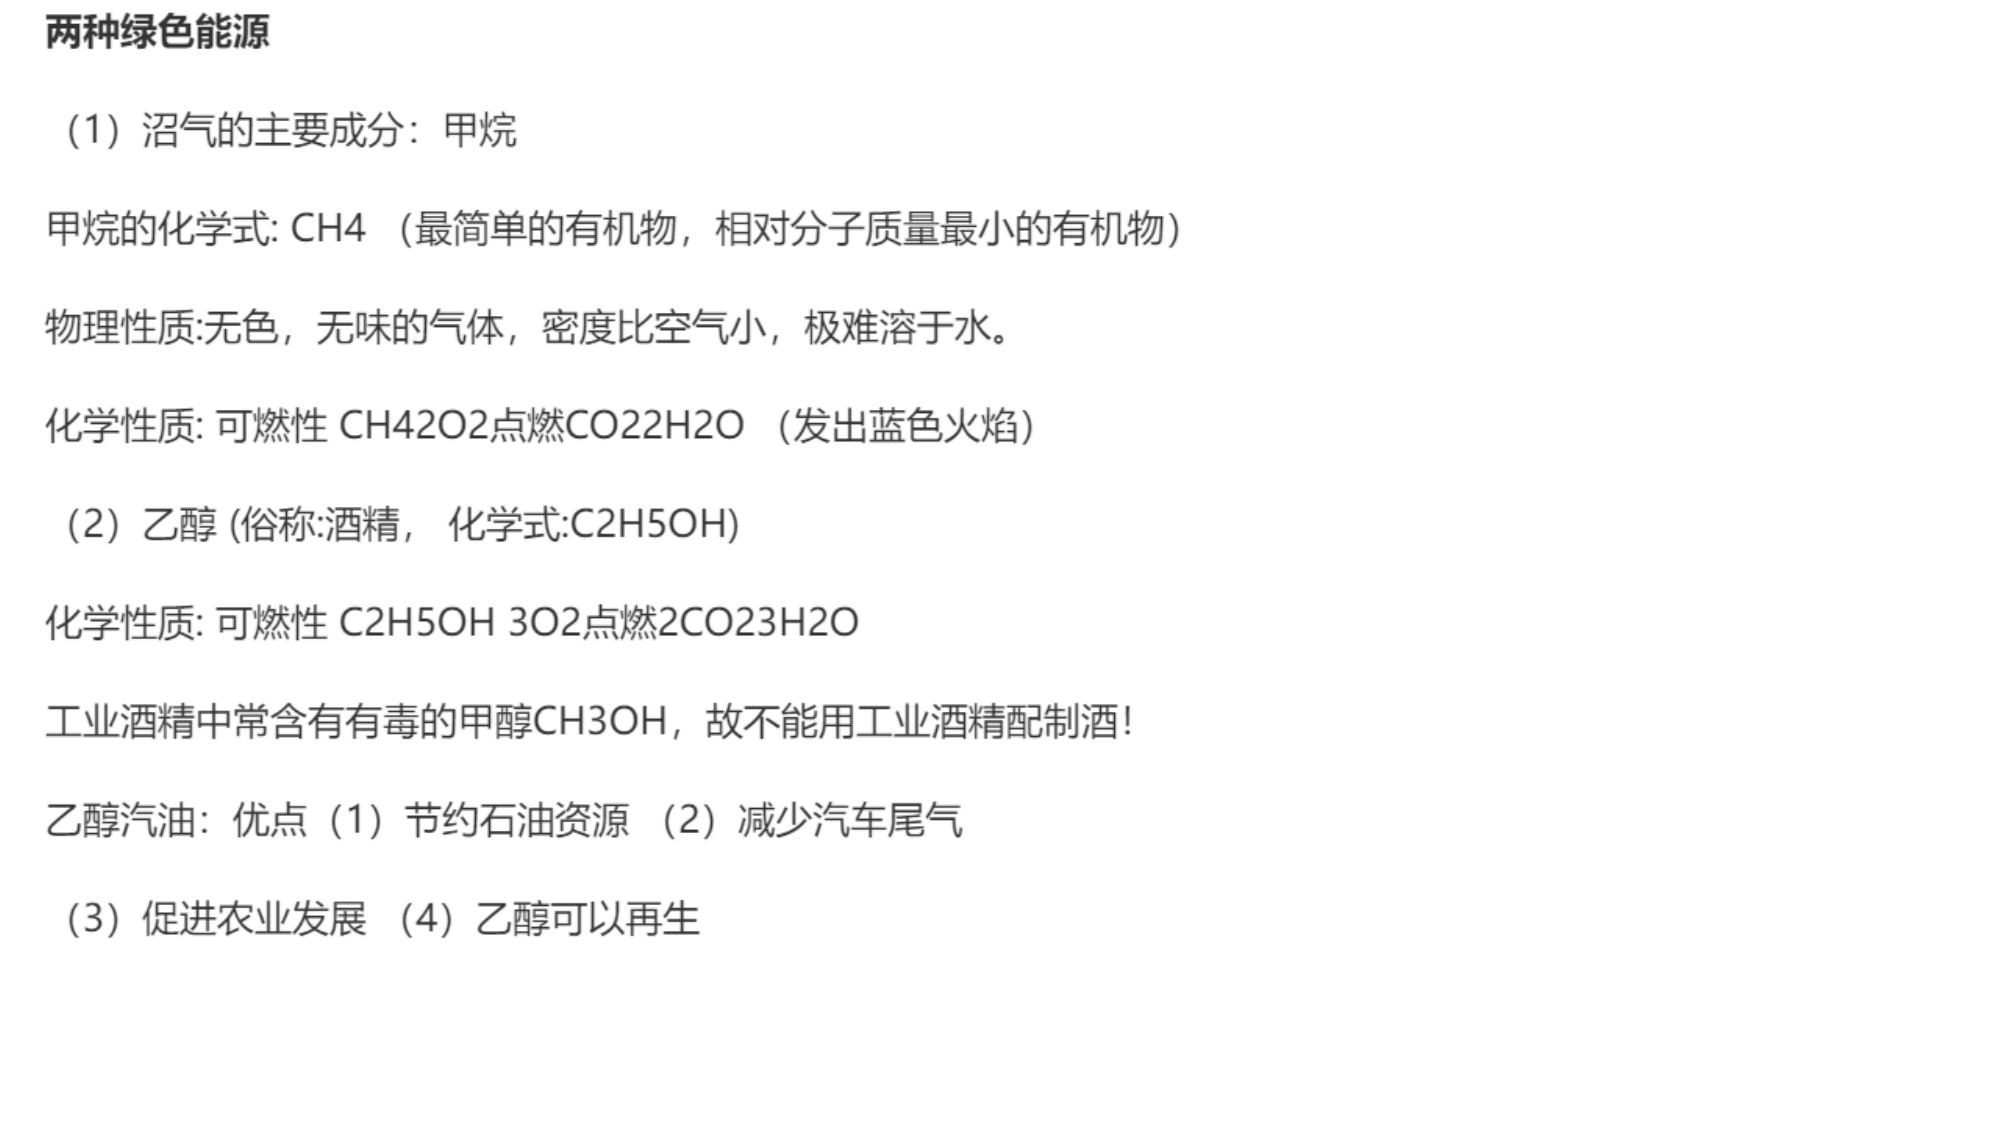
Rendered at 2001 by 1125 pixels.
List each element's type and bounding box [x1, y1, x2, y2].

picture [0, 0, 1200, 941]
